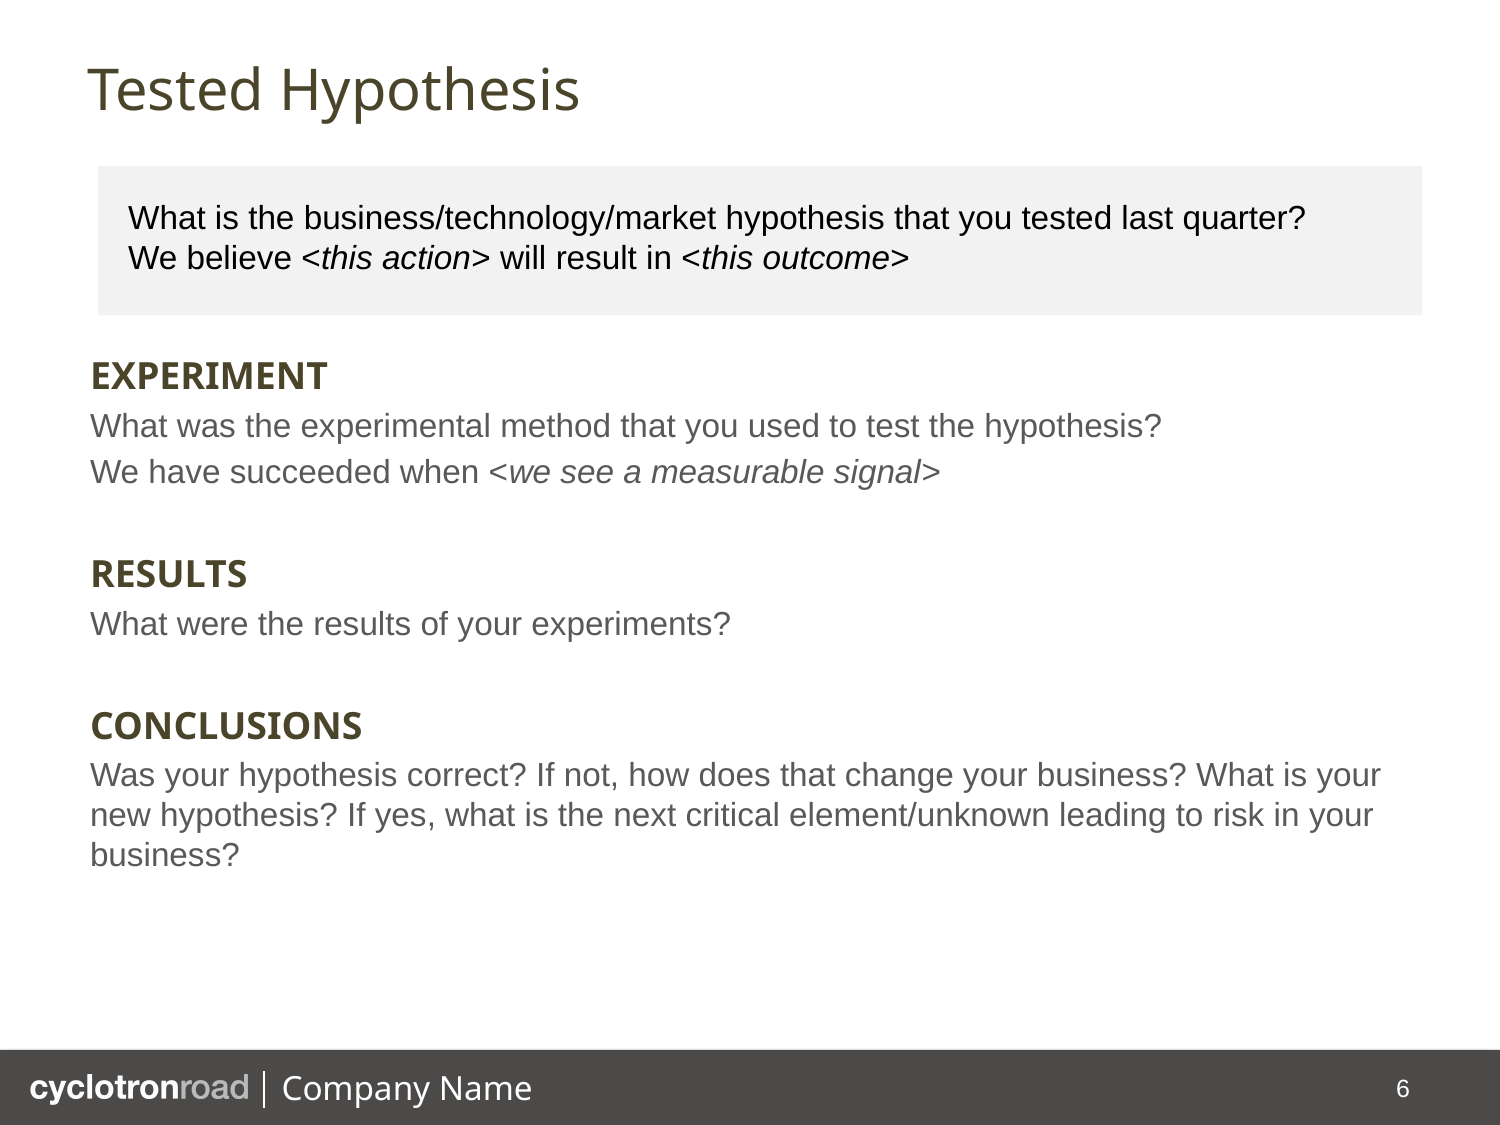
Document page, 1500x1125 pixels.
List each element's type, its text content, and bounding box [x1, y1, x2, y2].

title Tested Hypothesis [72, 45, 1423, 130]
picture [29, 1069, 250, 1115]
text_box What is the business/technology/market hypothesis that you tested last quarter? We believe <this action> will result in <this outcome> [98, 166, 1423, 316]
list EXPERIMENT What was the experimental method that you used to test the hypothesis? We have succeeded when <we see a measurable signal> RESULTS What were the results of your experiments? CONCLUSIONS Was your hypothesis correct? If not, how does that change your business? What is your new hypothesis? If yes, what is the next critical element/unknown leading to risk in your business? [75, 344, 1425, 1005]
slide_number 6 [1074, 1057, 1425, 1118]
